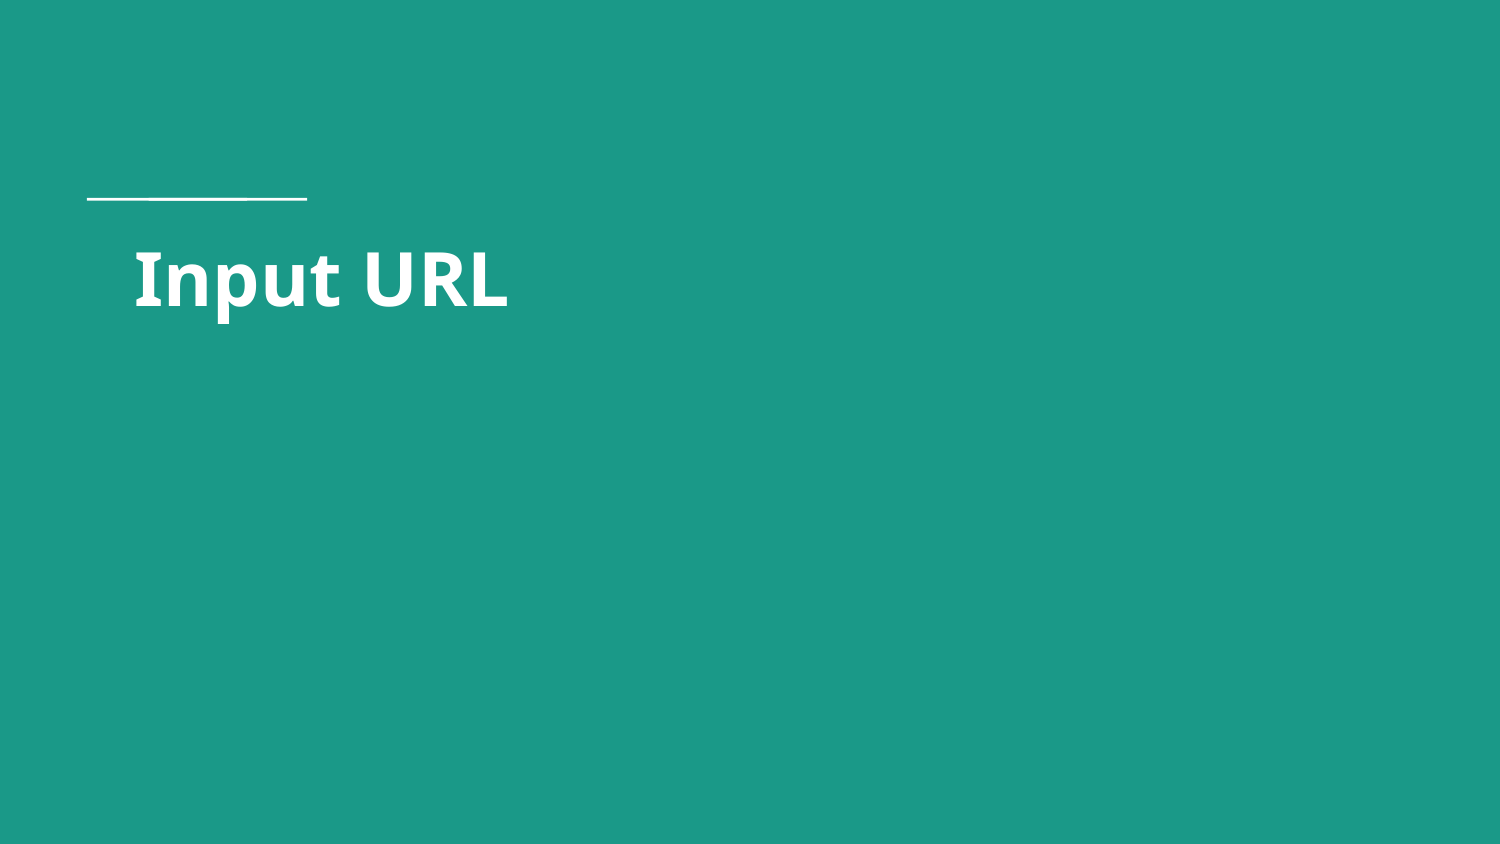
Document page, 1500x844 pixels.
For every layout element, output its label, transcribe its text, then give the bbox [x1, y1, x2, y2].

title Input URL [119, 216, 1381, 466]
